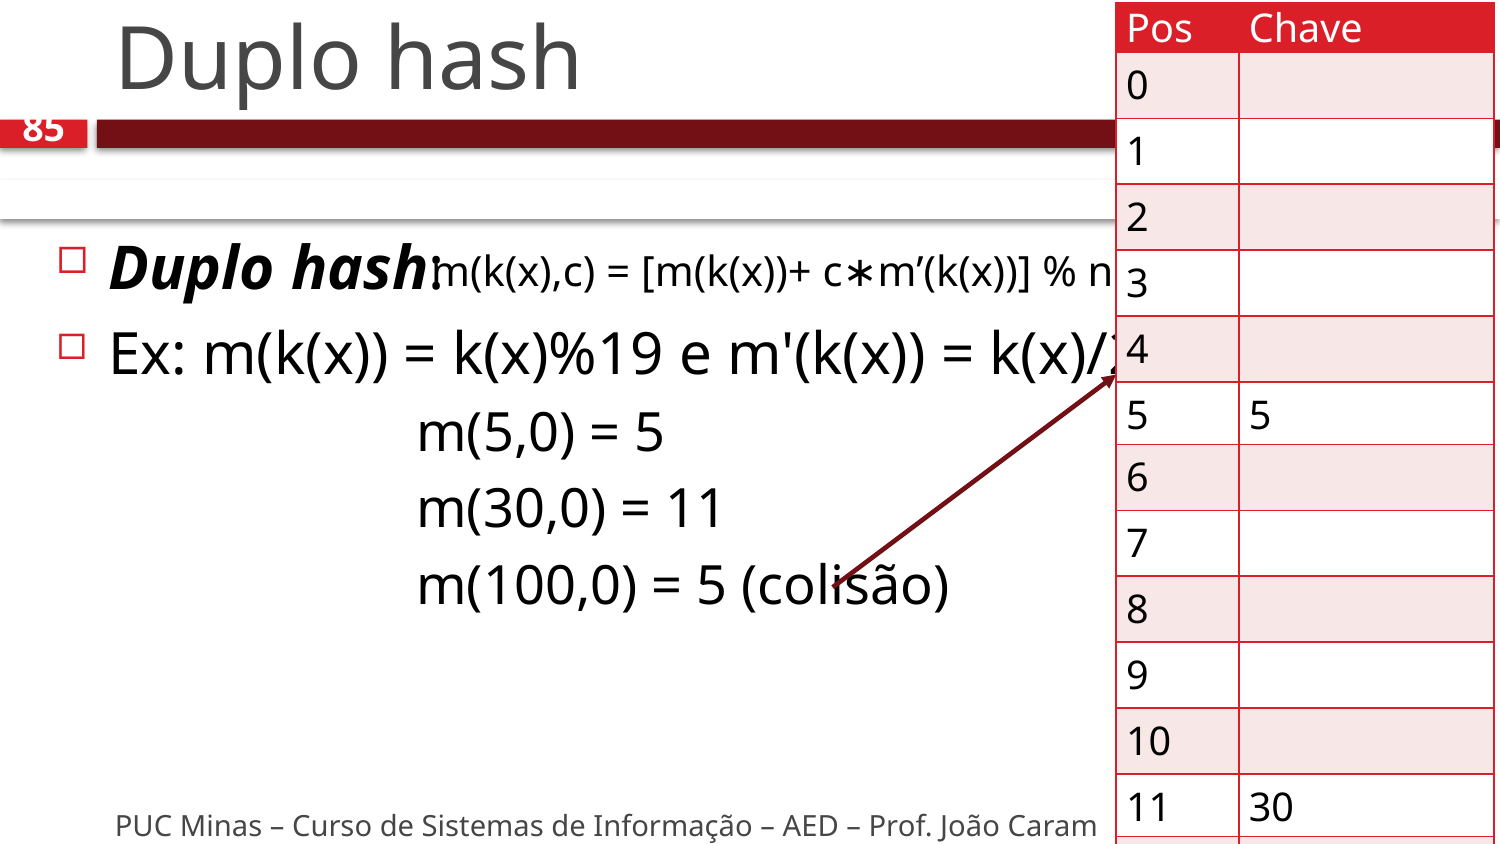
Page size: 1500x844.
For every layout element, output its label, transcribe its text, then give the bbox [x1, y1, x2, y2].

table_cell [1240, 511, 1493, 575]
table_cell 7 [1121, 511, 1238, 575]
text_box m(k(x),c) = [m(k(x))+ c∗m’(k(x))] % n [431, 244, 1152, 295]
table_cell 5 [1240, 383, 1493, 444]
table_cell [1240, 119, 1493, 183]
table_cell 2 [1117, 185, 1238, 249]
footer PUC Minas – Curso de Sistemas de Informação – AED – Prof. João Caram [99, 802, 1115, 844]
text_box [832, 374, 1117, 588]
table_cell 3 [1117, 251, 1238, 315]
table_cell 4 [1117, 317, 1238, 381]
table_cell 11 [1117, 775, 1238, 836]
table_cell 9 [1117, 643, 1238, 707]
table_cell [1240, 53, 1493, 118]
table_cell [1240, 251, 1493, 315]
table_cell 8 [1117, 577, 1238, 641]
table_cell [1240, 577, 1493, 641]
table_cell [1240, 317, 1493, 381]
table_header Pos [1117, 3, 1238, 52]
table_cell [1240, 643, 1493, 707]
table_cell [1240, 709, 1493, 773]
table_cell 0 [1117, 53, 1238, 118]
table_cell 5 [1121, 383, 1238, 444]
list Duplo hash: Ex: m(k(x)) = k(x)%19 e m'(k(x)) = k(x)/23 m(5,0) = 5 m(30,0) = 11 m(100,0) = 5 (colisão) [41, 221, 1115, 759]
table_cell 6 [1121, 445, 1238, 510]
table_cell 10 [1117, 709, 1238, 773]
table_cell 1 [1117, 119, 1238, 183]
slide_number 85 [0, 114, 88, 145]
table_header Chave [1240, 3, 1493, 52]
table_cell 12 [1117, 837, 1238, 844]
table_cell 30 [1240, 775, 1493, 836]
title Duplo hash [99, 19, 1115, 115]
table_cell [1240, 445, 1493, 510]
table_cell [1240, 837, 1493, 844]
table_cell [1240, 185, 1493, 249]
